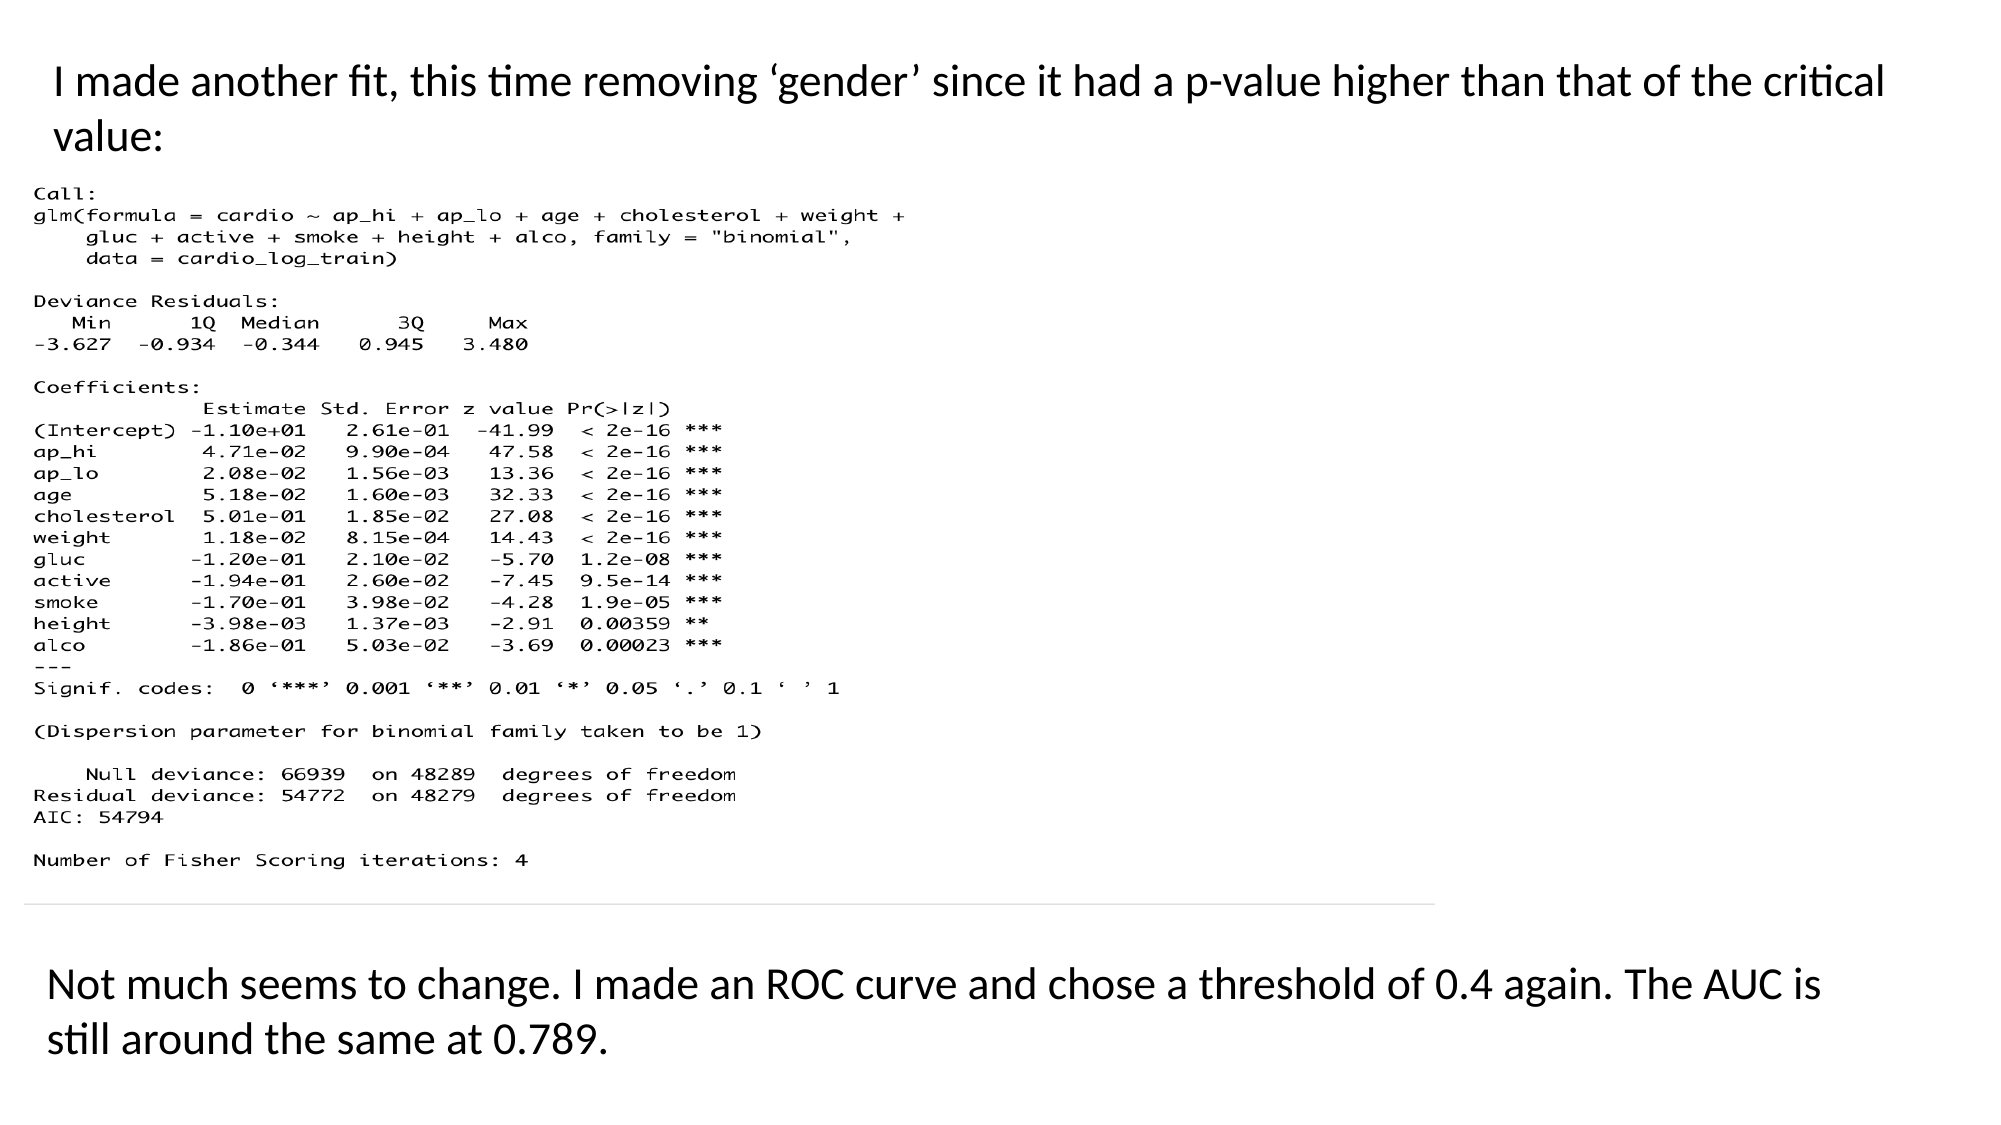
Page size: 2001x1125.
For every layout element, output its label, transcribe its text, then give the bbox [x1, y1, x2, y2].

picture [24, 174, 1435, 916]
text_box Not much seems to change. I made an ROC curve and chose a threshold of 0.4 again. The AUC is still around the same at 0.789. [31, 938, 1899, 1068]
text_box I made another fit, this time removing ‘gender’ since it had a p-value higher than that of the critical value: [38, 35, 1975, 151]
